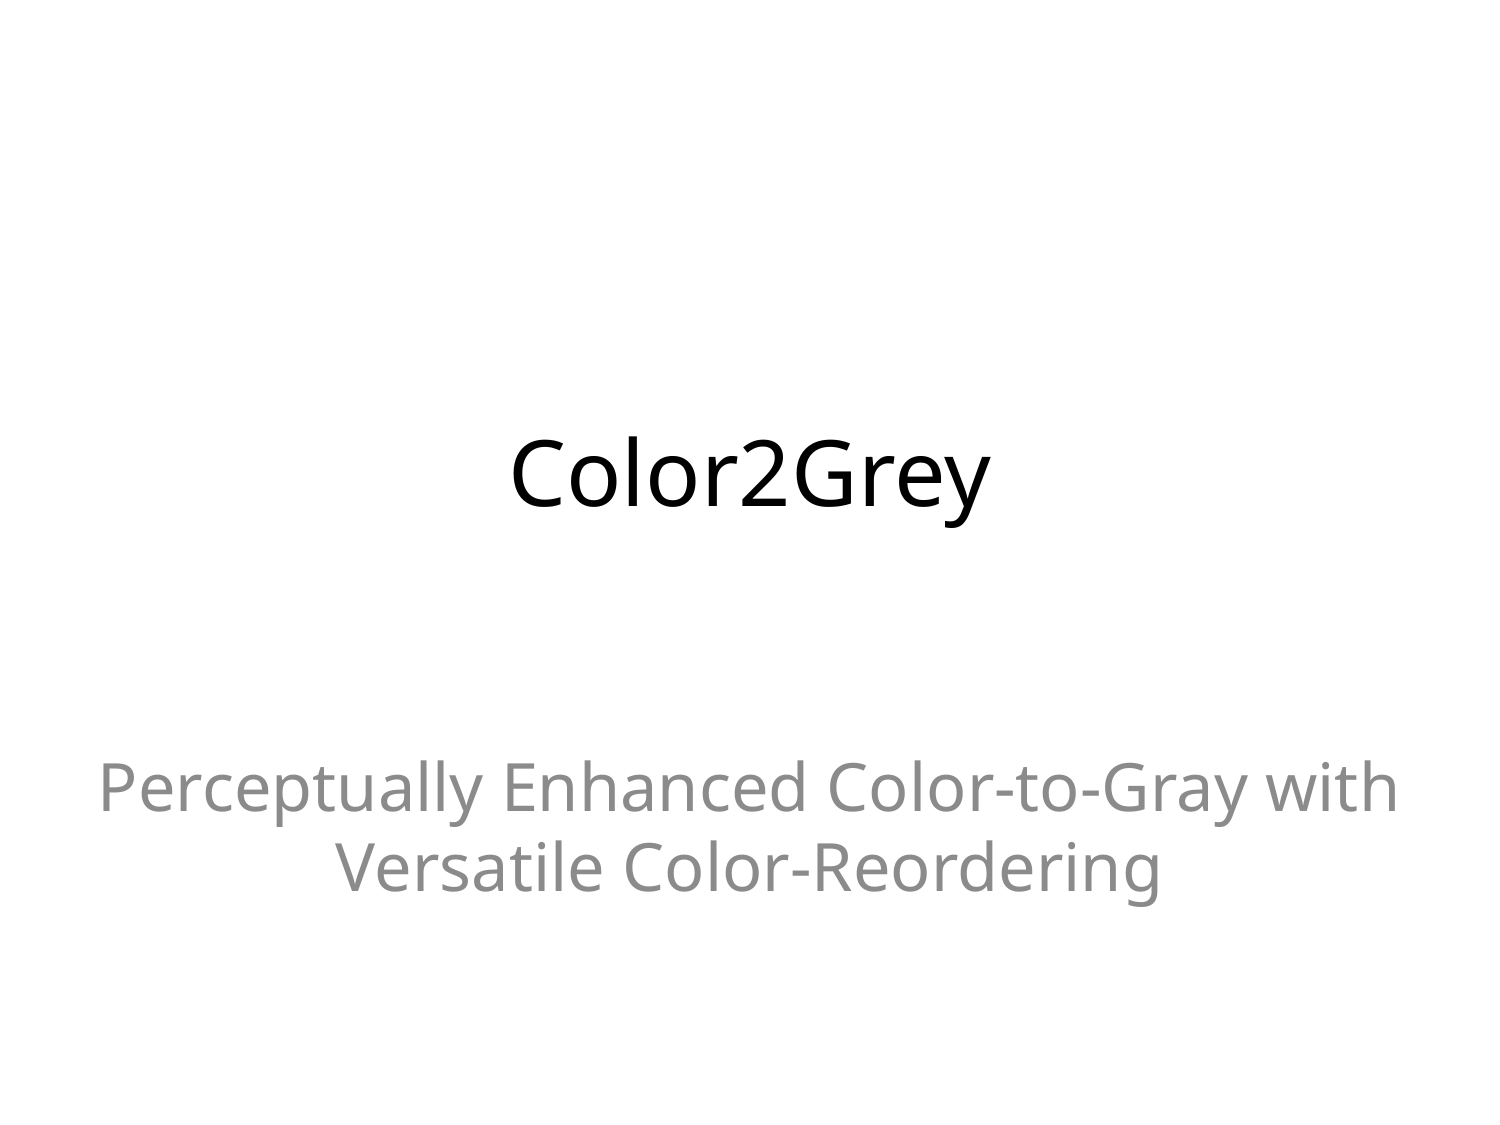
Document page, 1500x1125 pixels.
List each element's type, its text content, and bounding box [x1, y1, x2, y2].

title Color2Grey [112, 349, 1388, 591]
subtitle Perceptually Enhanced Color-to-Gray with Versatile Color-Reordering [0, 737, 1500, 950]
